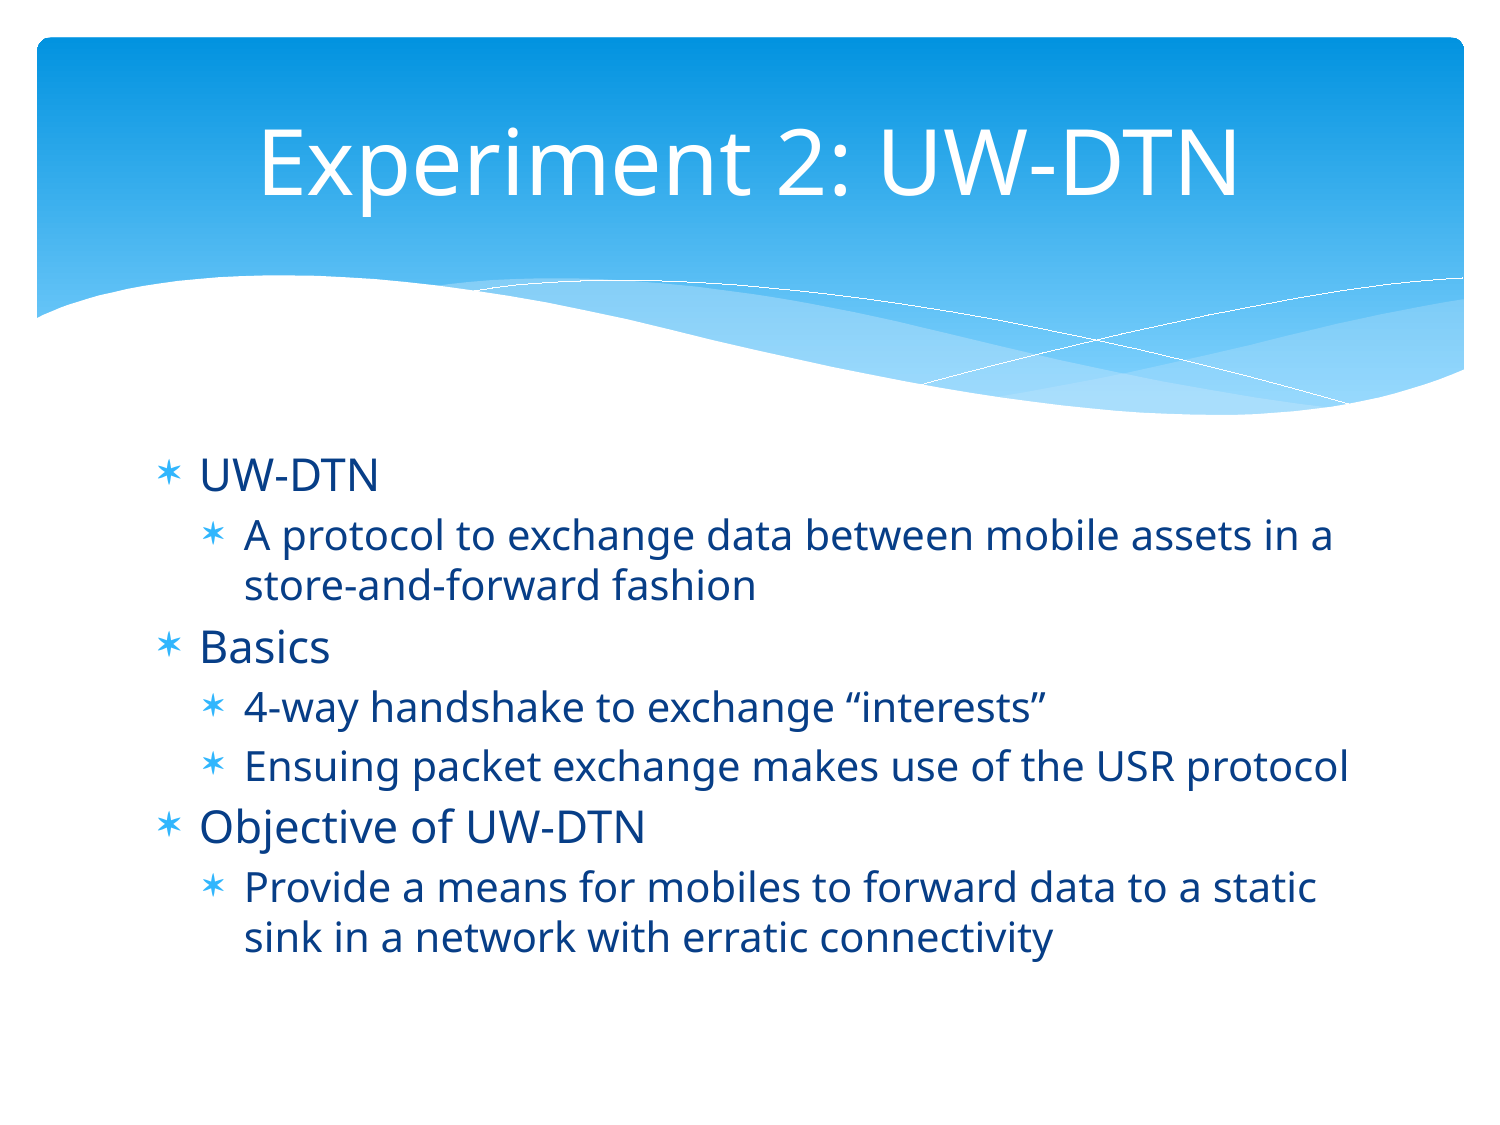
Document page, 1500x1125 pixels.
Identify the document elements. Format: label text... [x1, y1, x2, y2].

list UW-DTN A protocol to exchange data between mobile assets in a store-and-forward fashion Basics 4-way handshake to exchange “interests” Ensuing packet exchange makes use of the USR protocol Objective of UW-DTN Provide a means for mobiles to forward data to a static sink in a network with erratic connectivity [143, 438, 1400, 1005]
title Experiment 2: UW-DTN [75, 55, 1425, 261]
